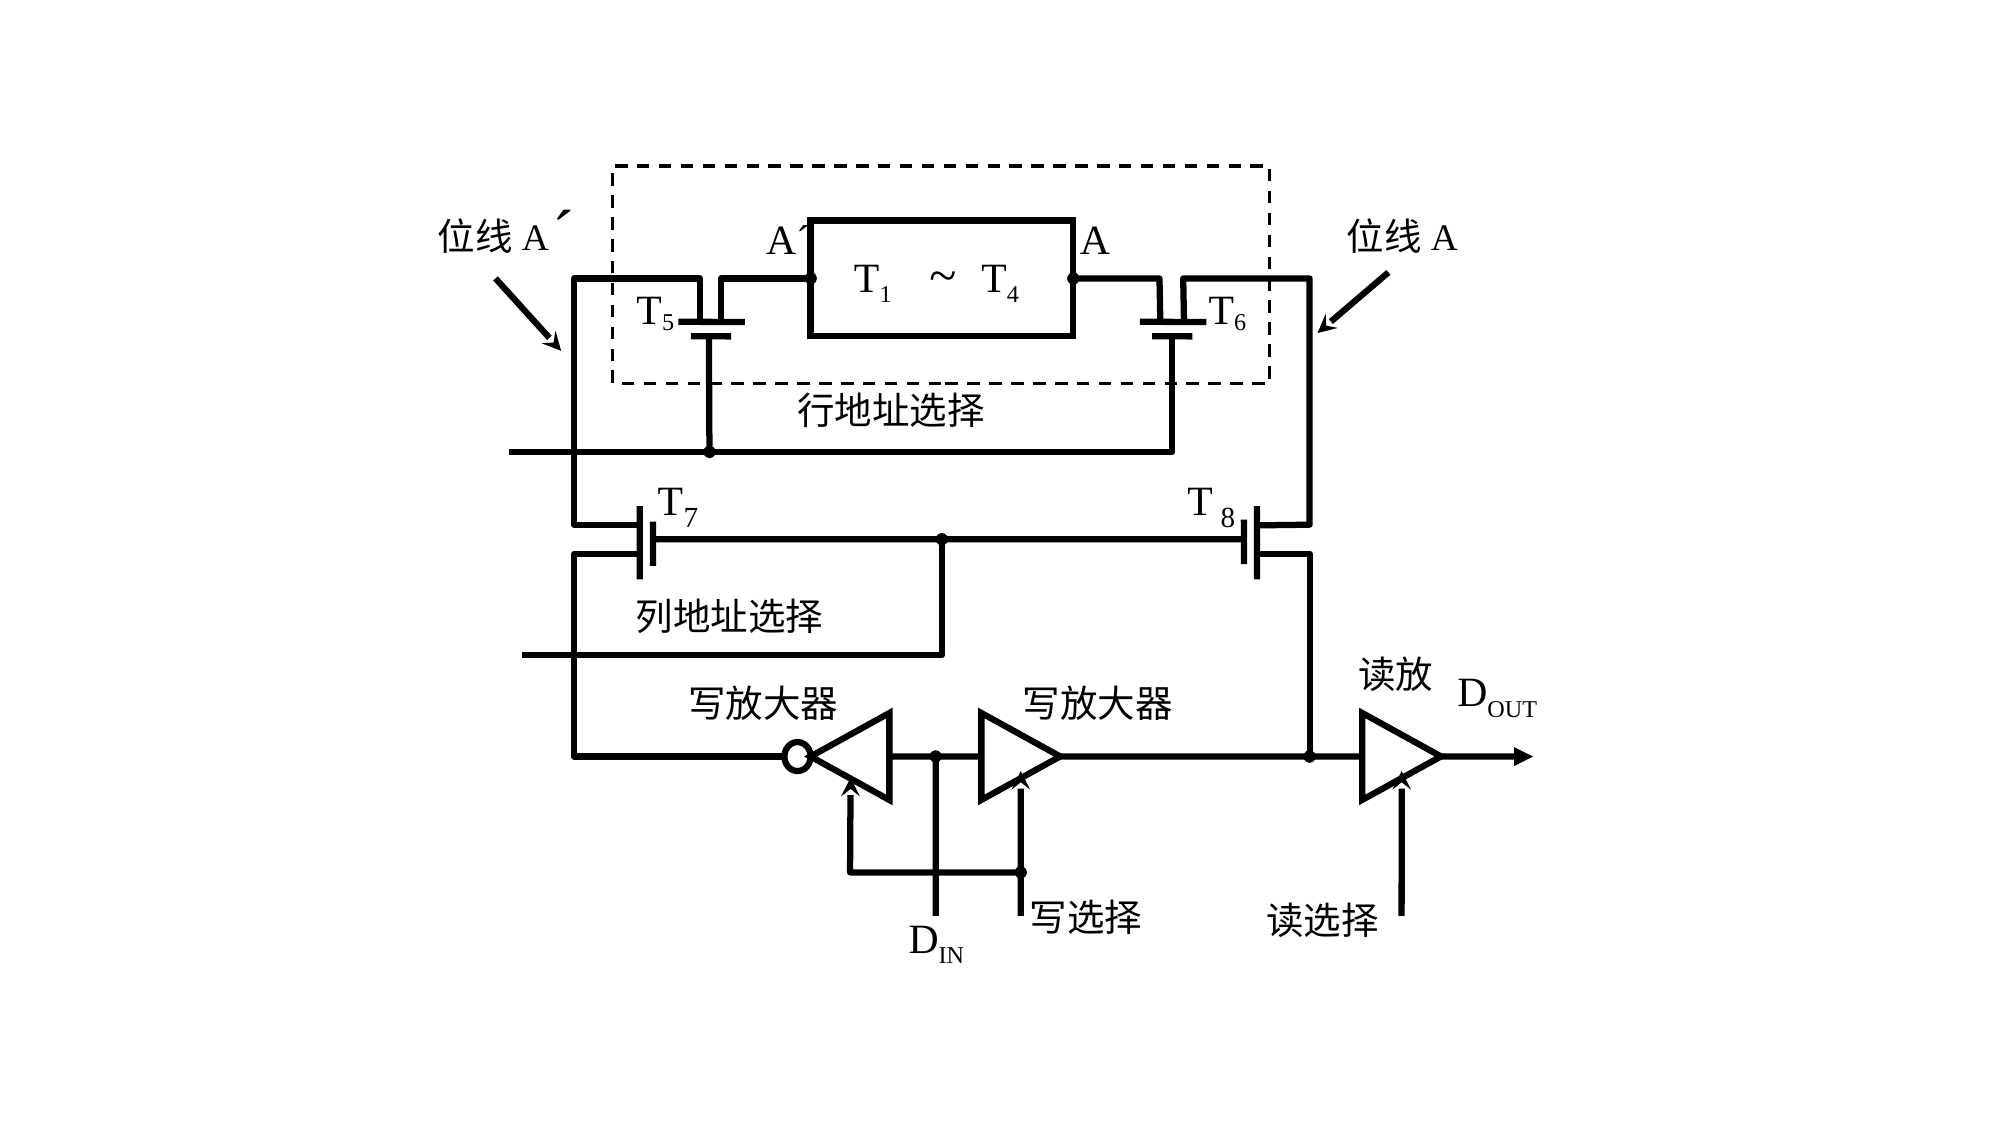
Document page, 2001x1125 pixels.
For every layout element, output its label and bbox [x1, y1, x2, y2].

text_box [427, 166, 1557, 970]
